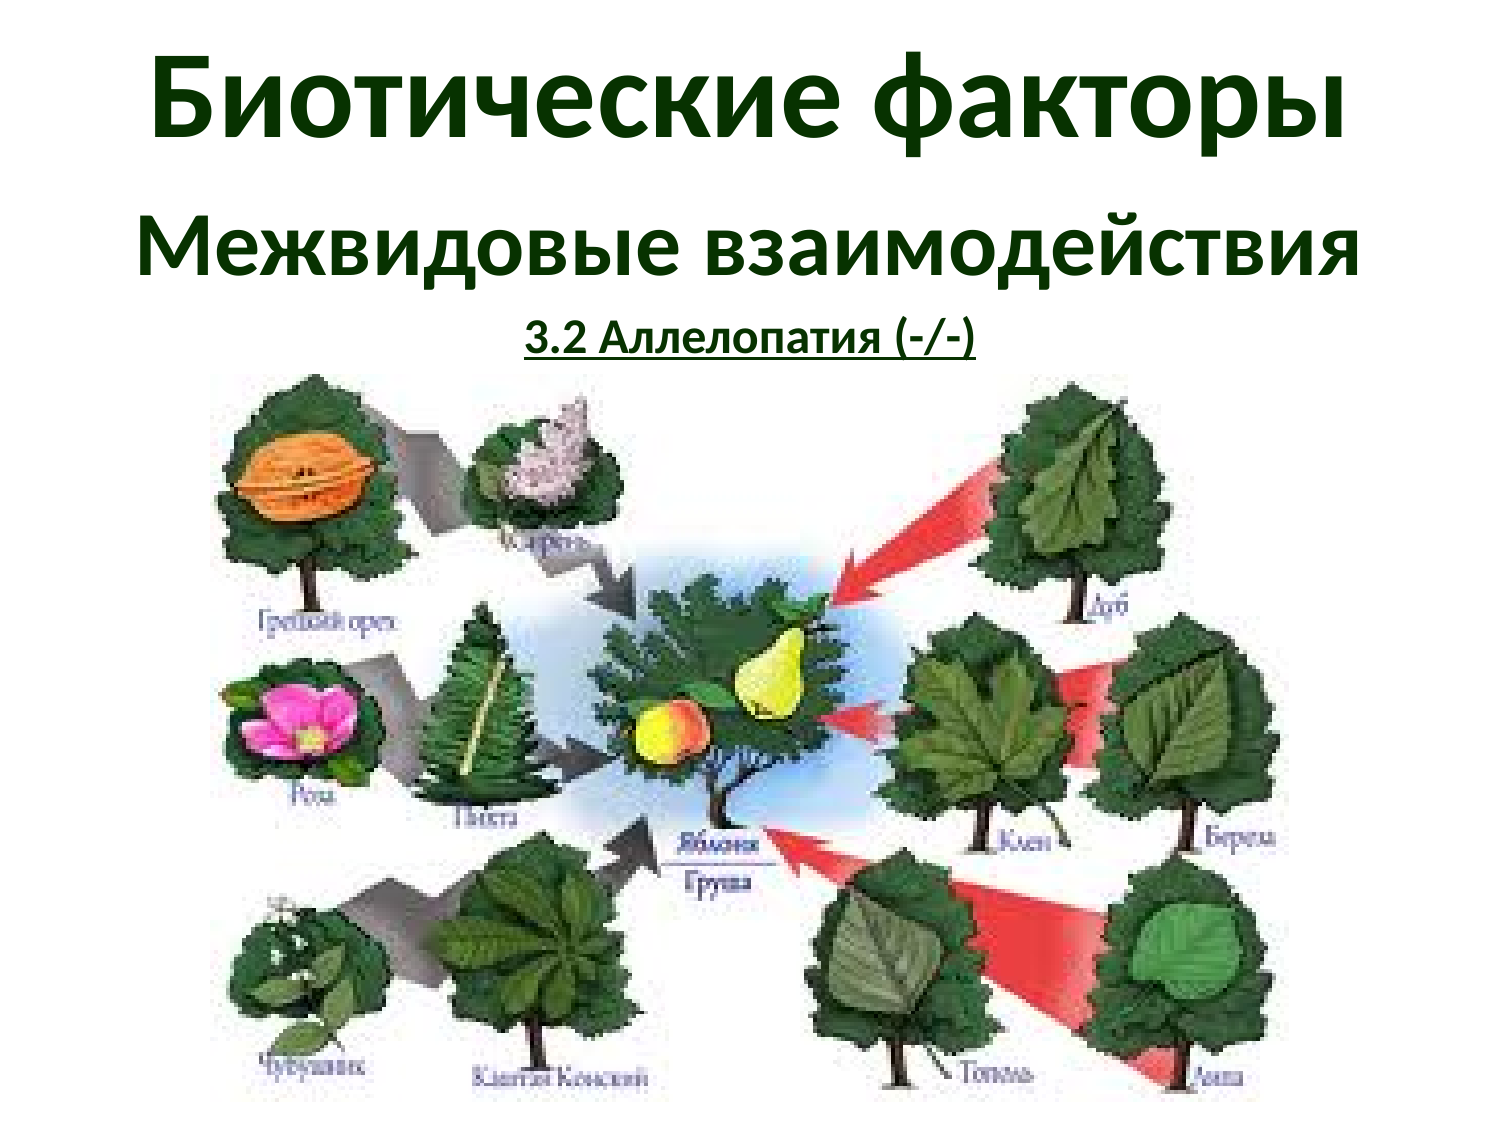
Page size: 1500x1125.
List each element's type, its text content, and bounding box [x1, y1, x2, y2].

title Биотические факторы [0, 0, 1500, 175]
picture [210, 374, 1290, 1102]
subtitle Межвидовые взаимодействия 3.2 Аллелопатия (-/-) [0, 175, 1500, 1090]
